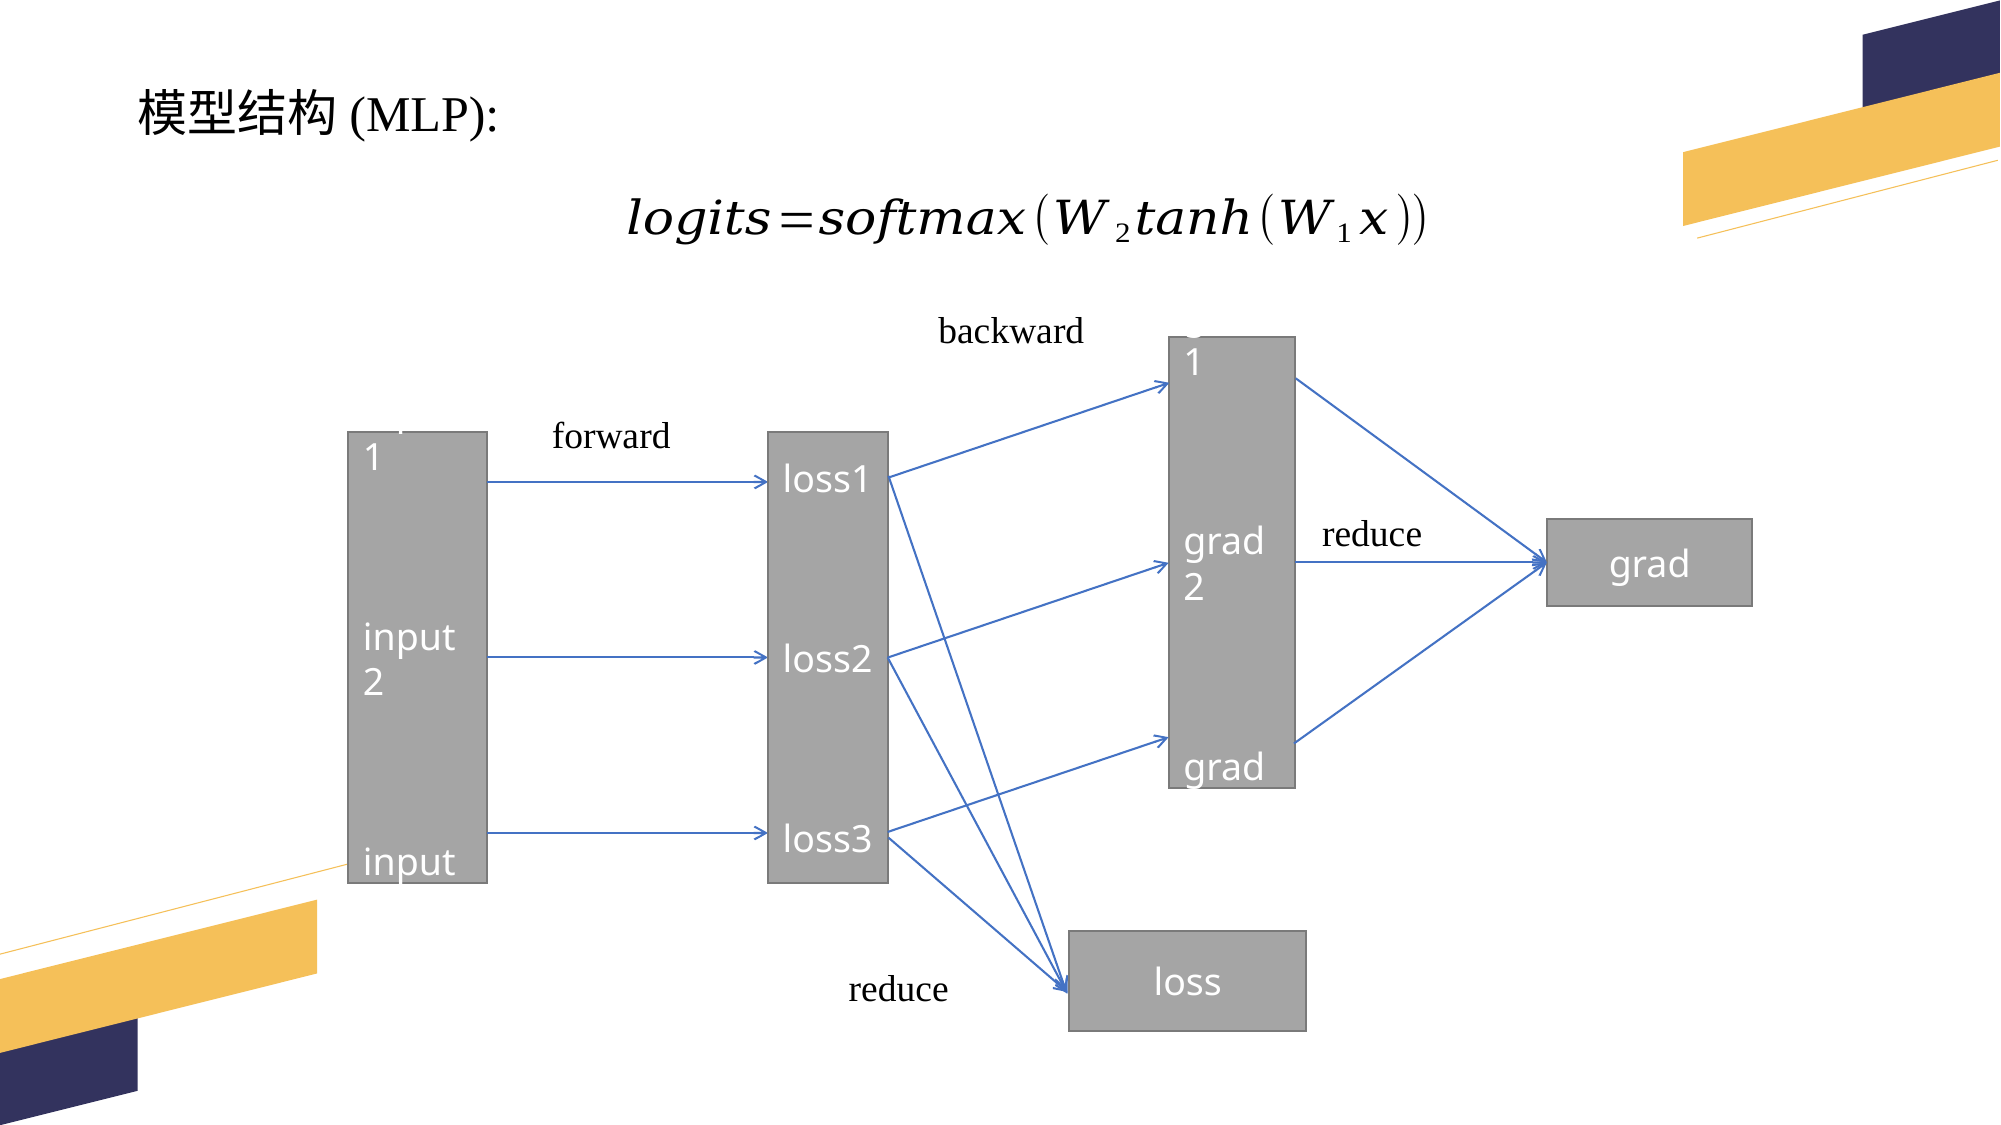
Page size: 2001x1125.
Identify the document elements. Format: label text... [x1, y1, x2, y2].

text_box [887, 832, 1068, 994]
text_box [1861, 0, 2000, 106]
text_box backward [923, 298, 1121, 359]
text_box forward [537, 403, 740, 464]
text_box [887, 562, 1169, 658]
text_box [0, 955, 331, 1108]
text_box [0, 856, 379, 955]
text_box loss1 loss2 loss3 [767, 431, 888, 884]
text_box grad [1547, 518, 1753, 607]
text_box grad1 grad2 grad3 [1168, 336, 1296, 789]
text_box loss [1068, 930, 1307, 1032]
text_box 模型结构(MLP): [122, 74, 1340, 150]
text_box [887, 737, 1169, 832]
text_box [1681, 71, 2000, 228]
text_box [888, 478, 1066, 562]
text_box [1697, 160, 1998, 239]
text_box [888, 658, 1066, 737]
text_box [888, 832, 1066, 991]
text_box reduce [833, 956, 991, 1017]
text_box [1293, 562, 1547, 744]
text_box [888, 382, 1170, 478]
text_box input1 input2 input3 [347, 431, 488, 884]
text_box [1295, 378, 1547, 562]
